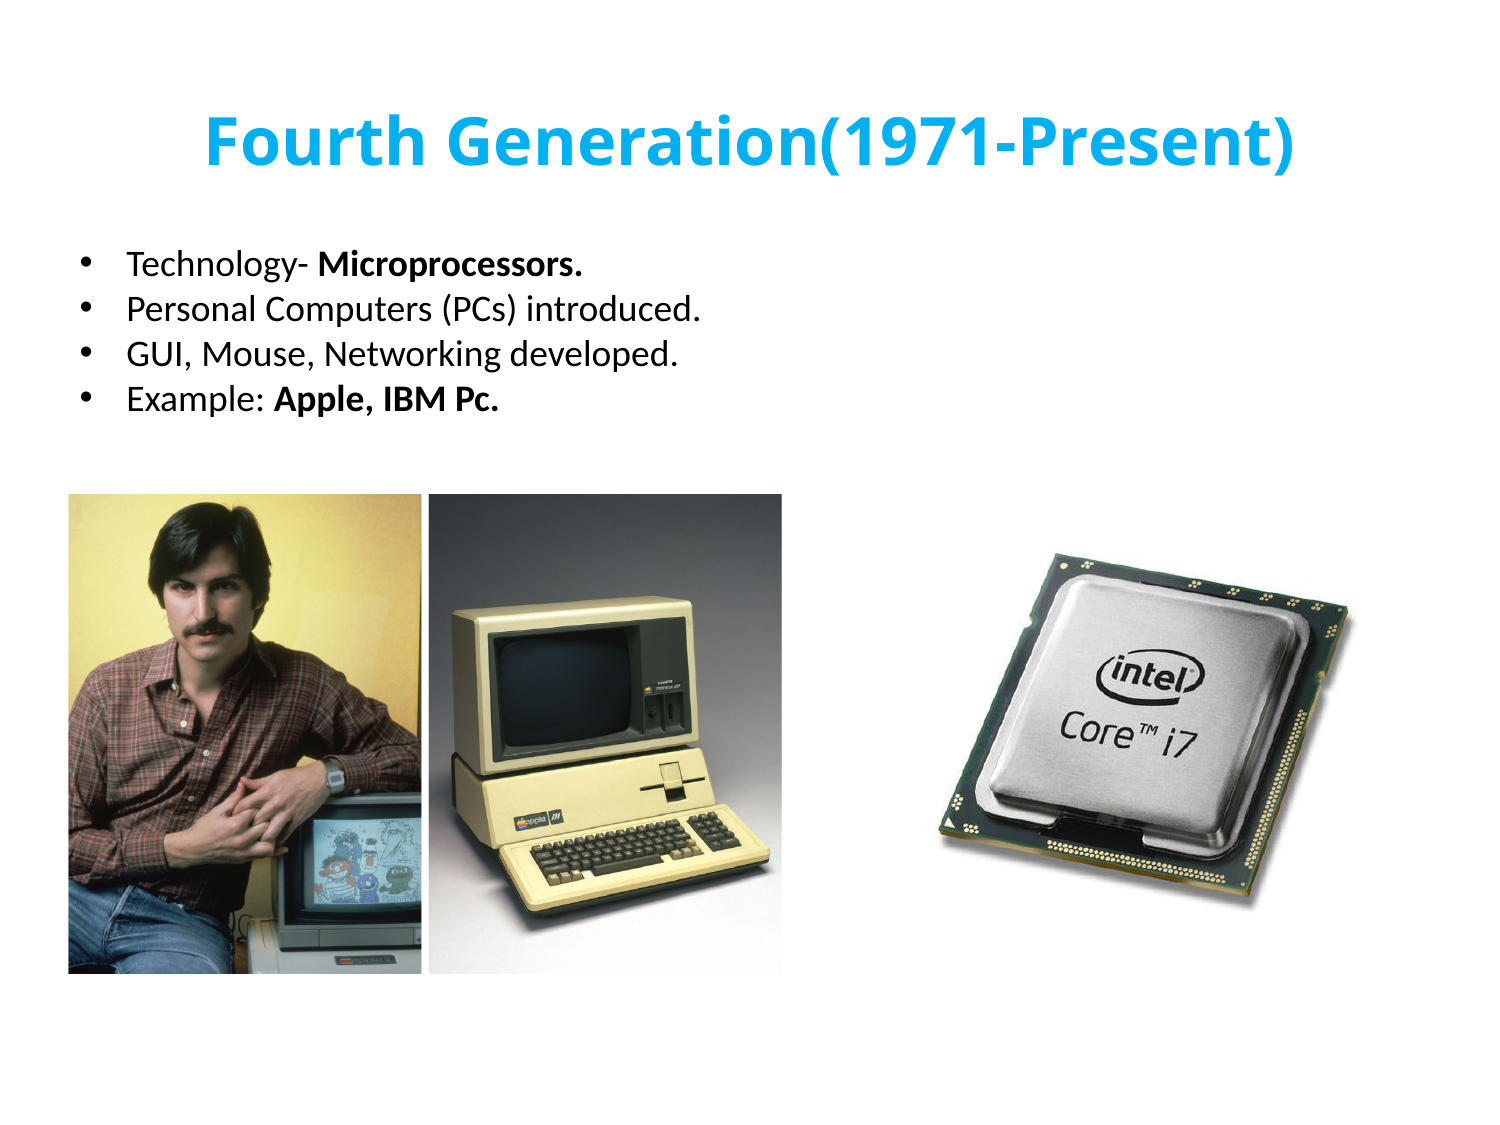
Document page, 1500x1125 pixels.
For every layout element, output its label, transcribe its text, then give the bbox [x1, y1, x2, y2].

title Fourth Generation(1971-Present) [75, 45, 1425, 233]
text_box Technology- Microprocessors. Personal Computers (PCs) introduced. GUI, Mouse, Networking developed. Example: Apple, IBM Pc. [64, 231, 833, 427]
picture [64, 494, 786, 974]
picture [926, 515, 1365, 954]
